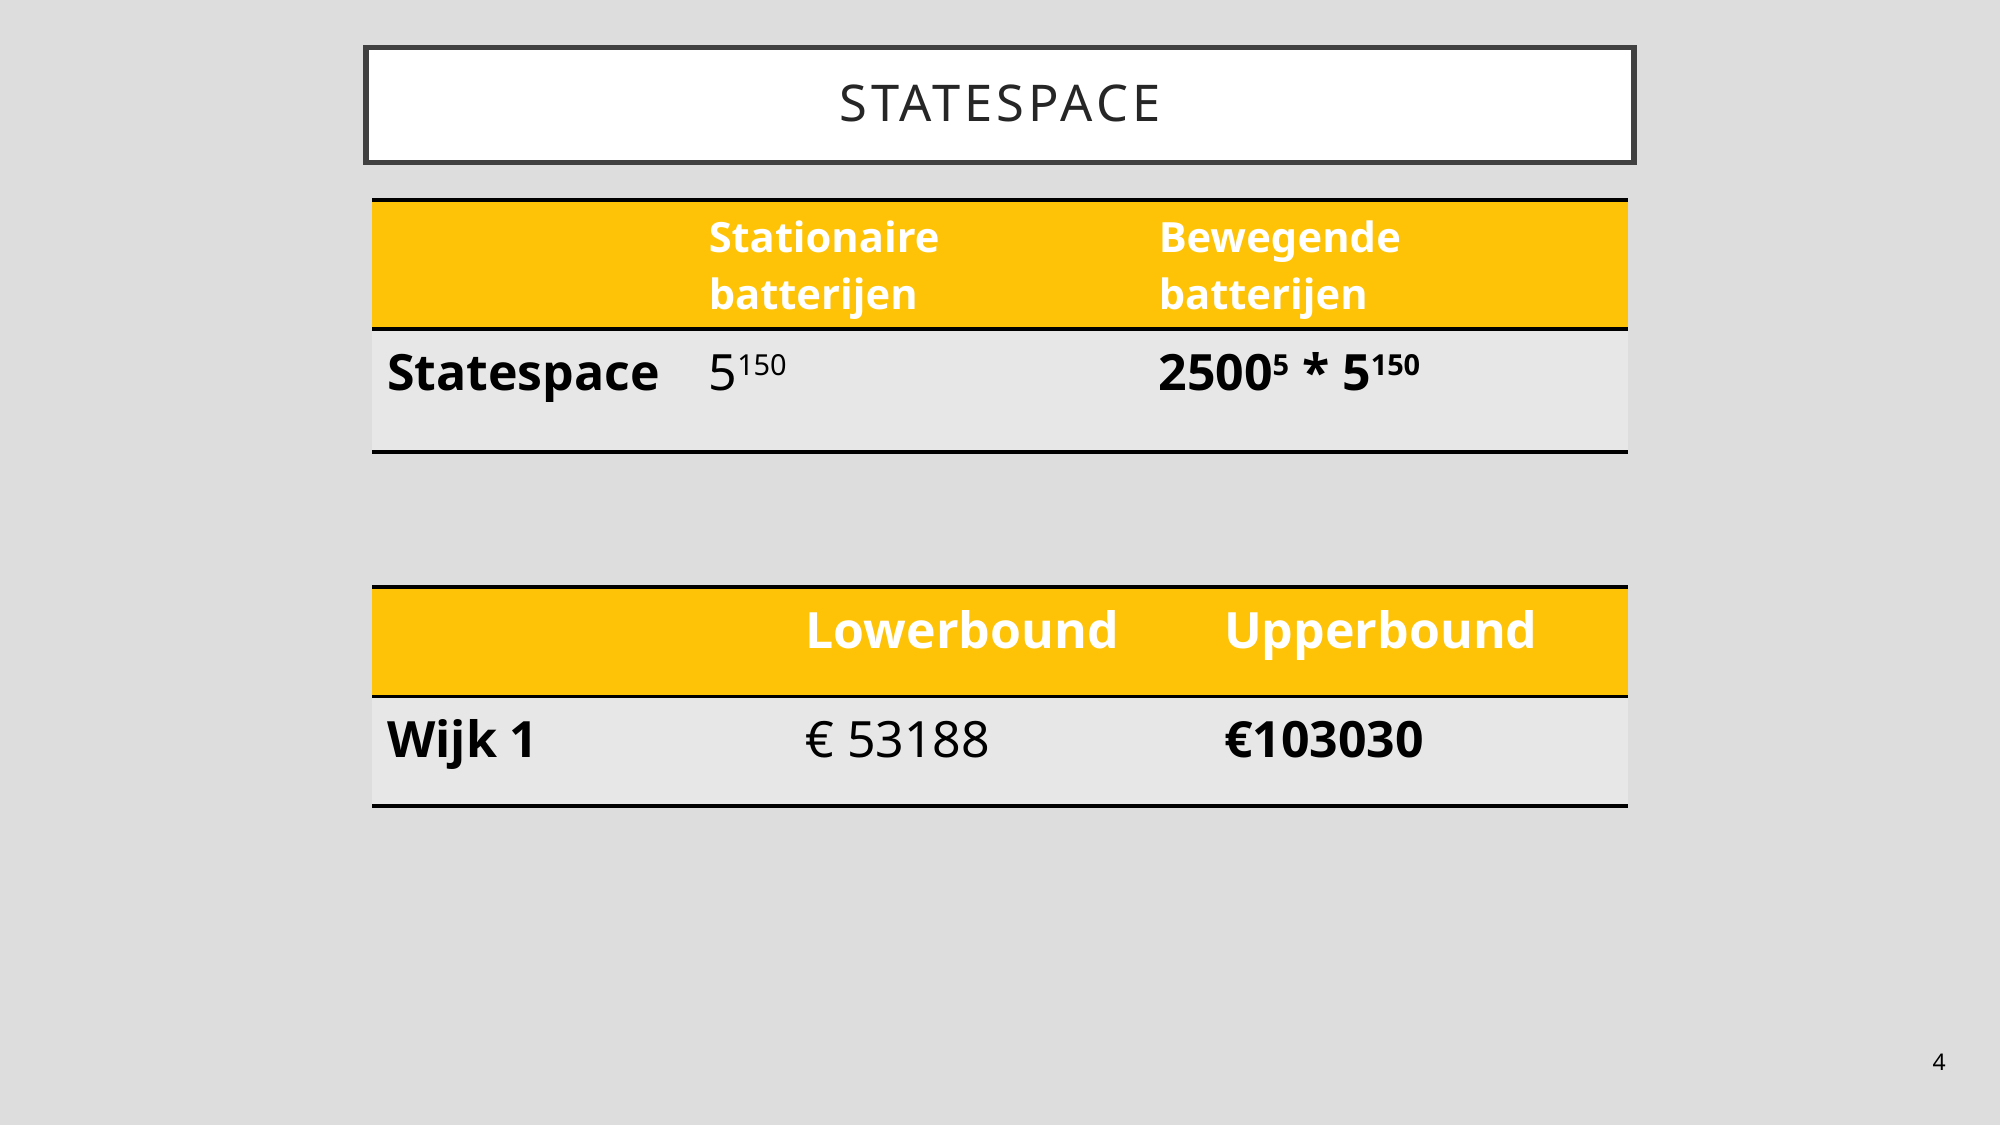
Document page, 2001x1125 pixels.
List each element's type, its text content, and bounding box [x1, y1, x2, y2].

table_header Upperbound [1209, 589, 1628, 695]
table_header Lowerbound [791, 589, 1209, 695]
table_cell Wijk 1 [372, 698, 791, 804]
text_box STATESPACE [366, 47, 1634, 163]
table_cell € 53188 [791, 698, 1209, 804]
table_header [372, 589, 791, 695]
table_header Bewegende batterijen [1144, 202, 1628, 327]
slide_number 4 [1909, 1033, 1970, 1094]
table_header Stationaire batterijen [694, 202, 1144, 327]
table_cell 25005 * 5150 [1144, 331, 1628, 450]
table_cell 5150 [694, 331, 1144, 450]
table_cell Statespace [372, 331, 694, 450]
table_header [372, 202, 694, 327]
table_cell €103030 [1209, 698, 1628, 804]
